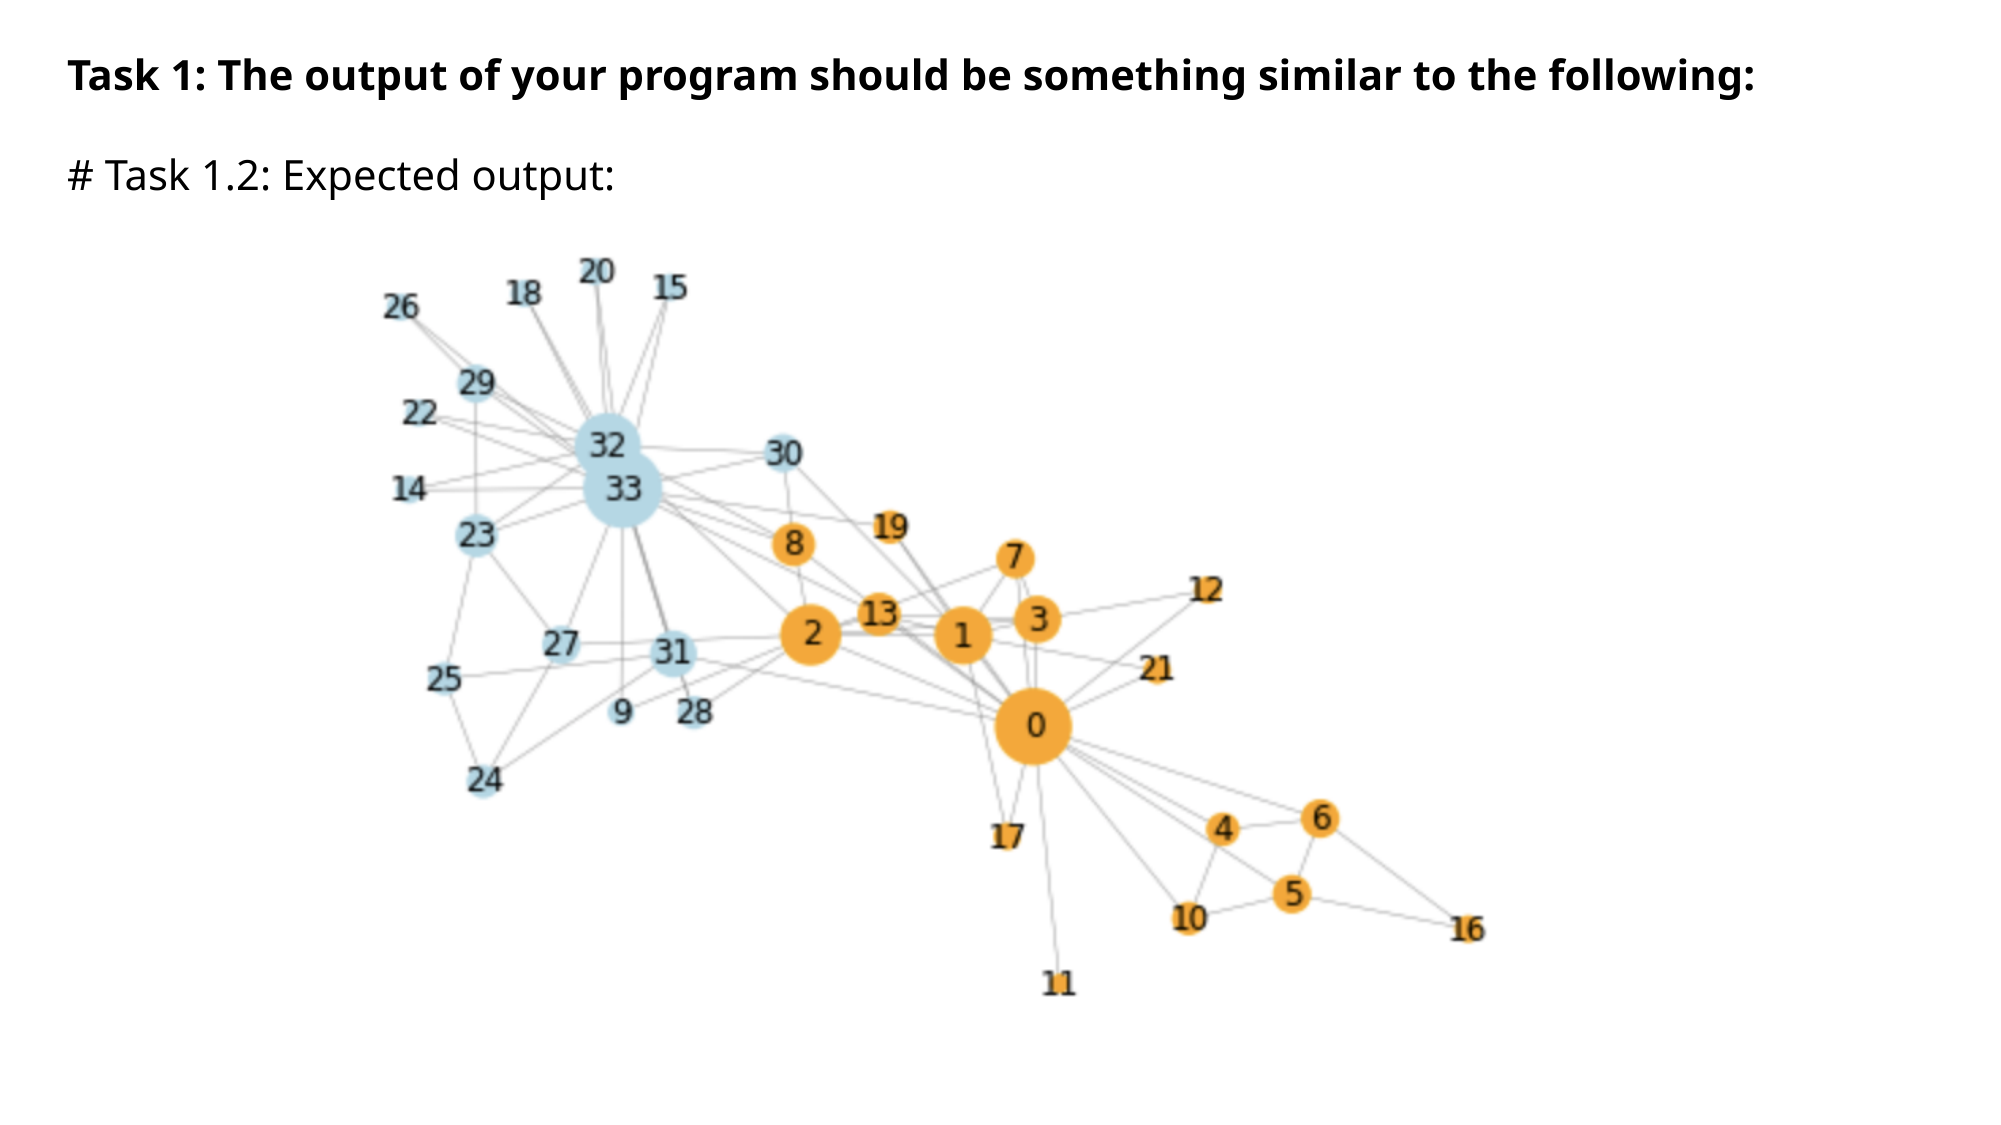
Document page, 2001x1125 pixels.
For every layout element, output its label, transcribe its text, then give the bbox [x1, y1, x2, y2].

text_box Task 1: The output of your program should be something similar to the following: # Task 1.2: Expected output: [52, 41, 1900, 207]
picture [333, 234, 1524, 1028]
